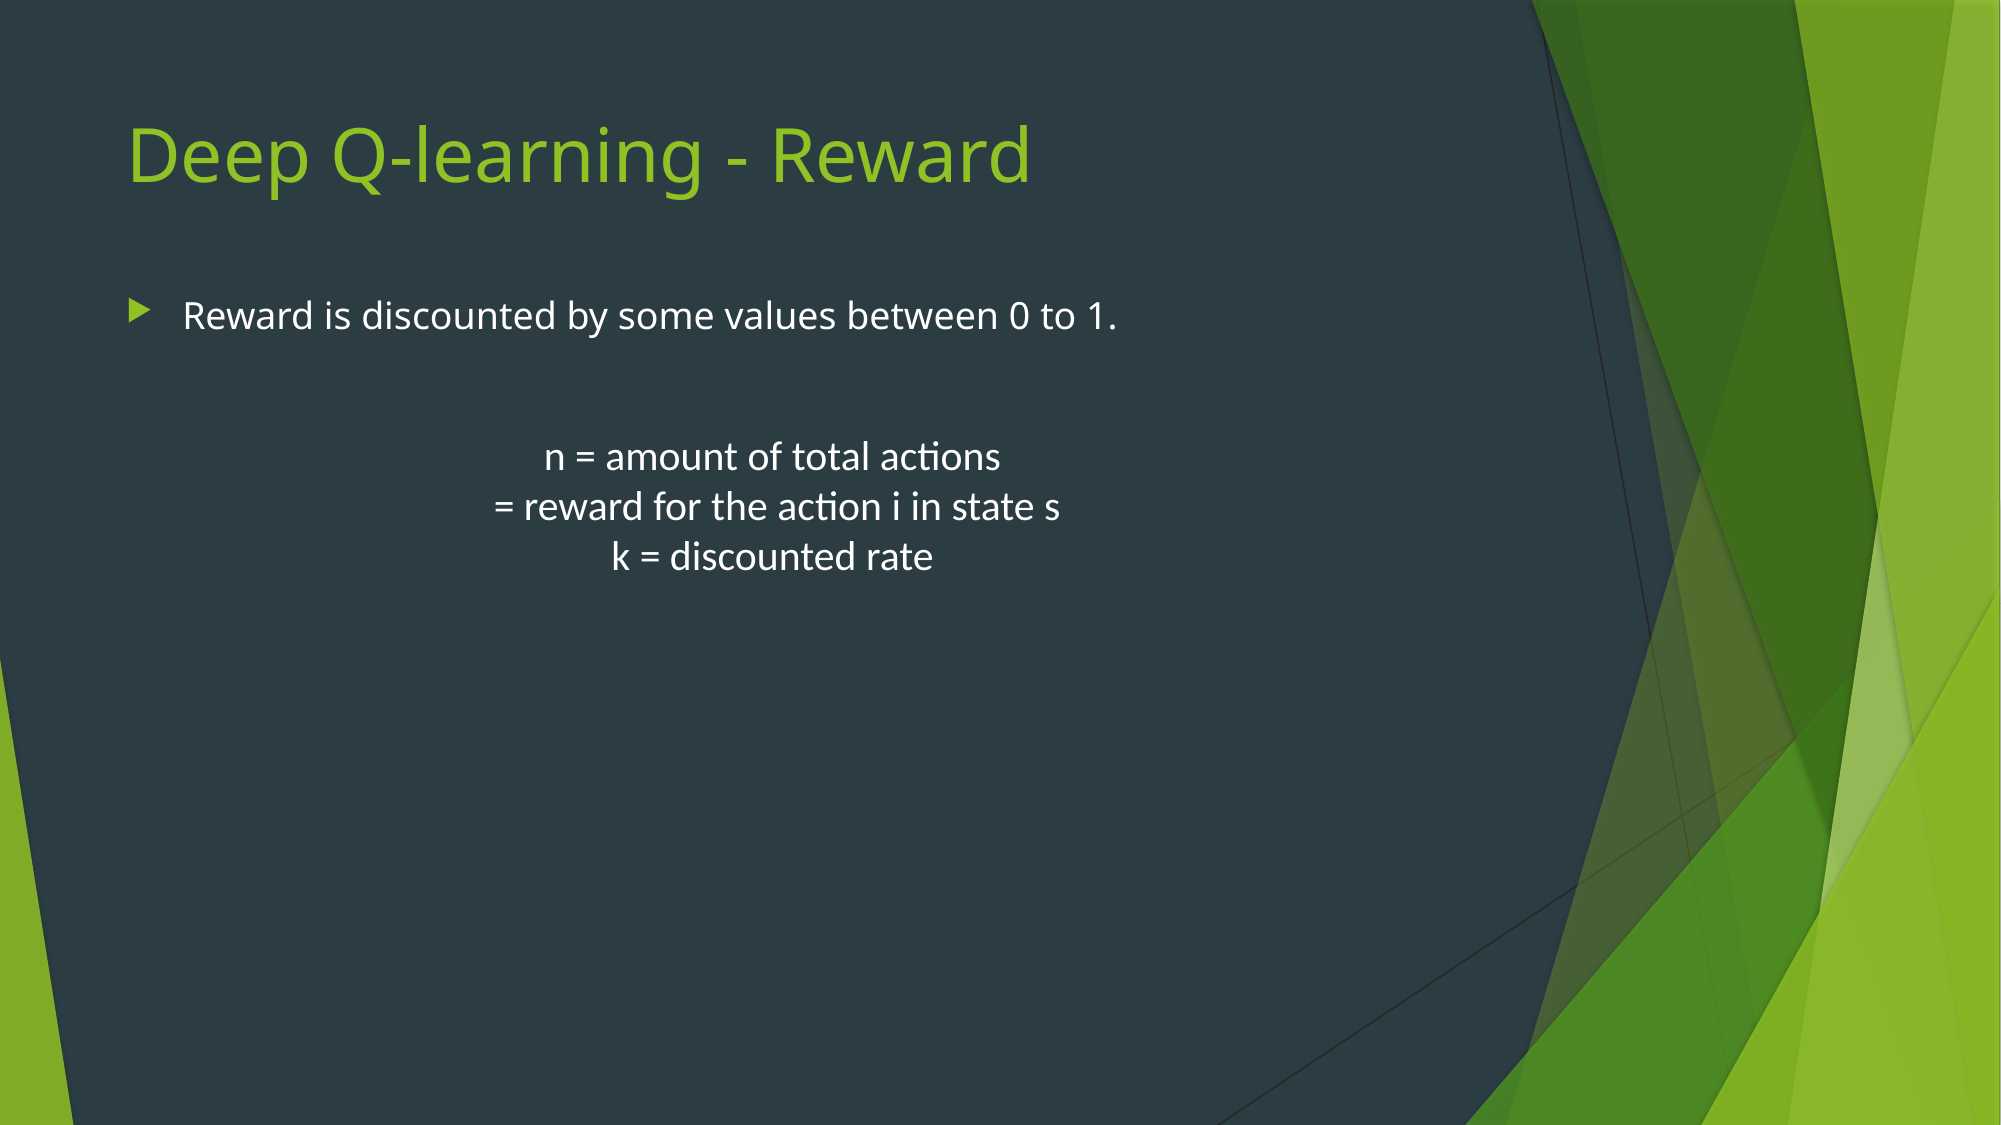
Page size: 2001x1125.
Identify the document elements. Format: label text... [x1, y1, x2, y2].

title Deep Q-learning - Reward [111, 99, 1522, 284]
list Reward is discounted by some values between 0 to 1. [111, 284, 1522, 1068]
